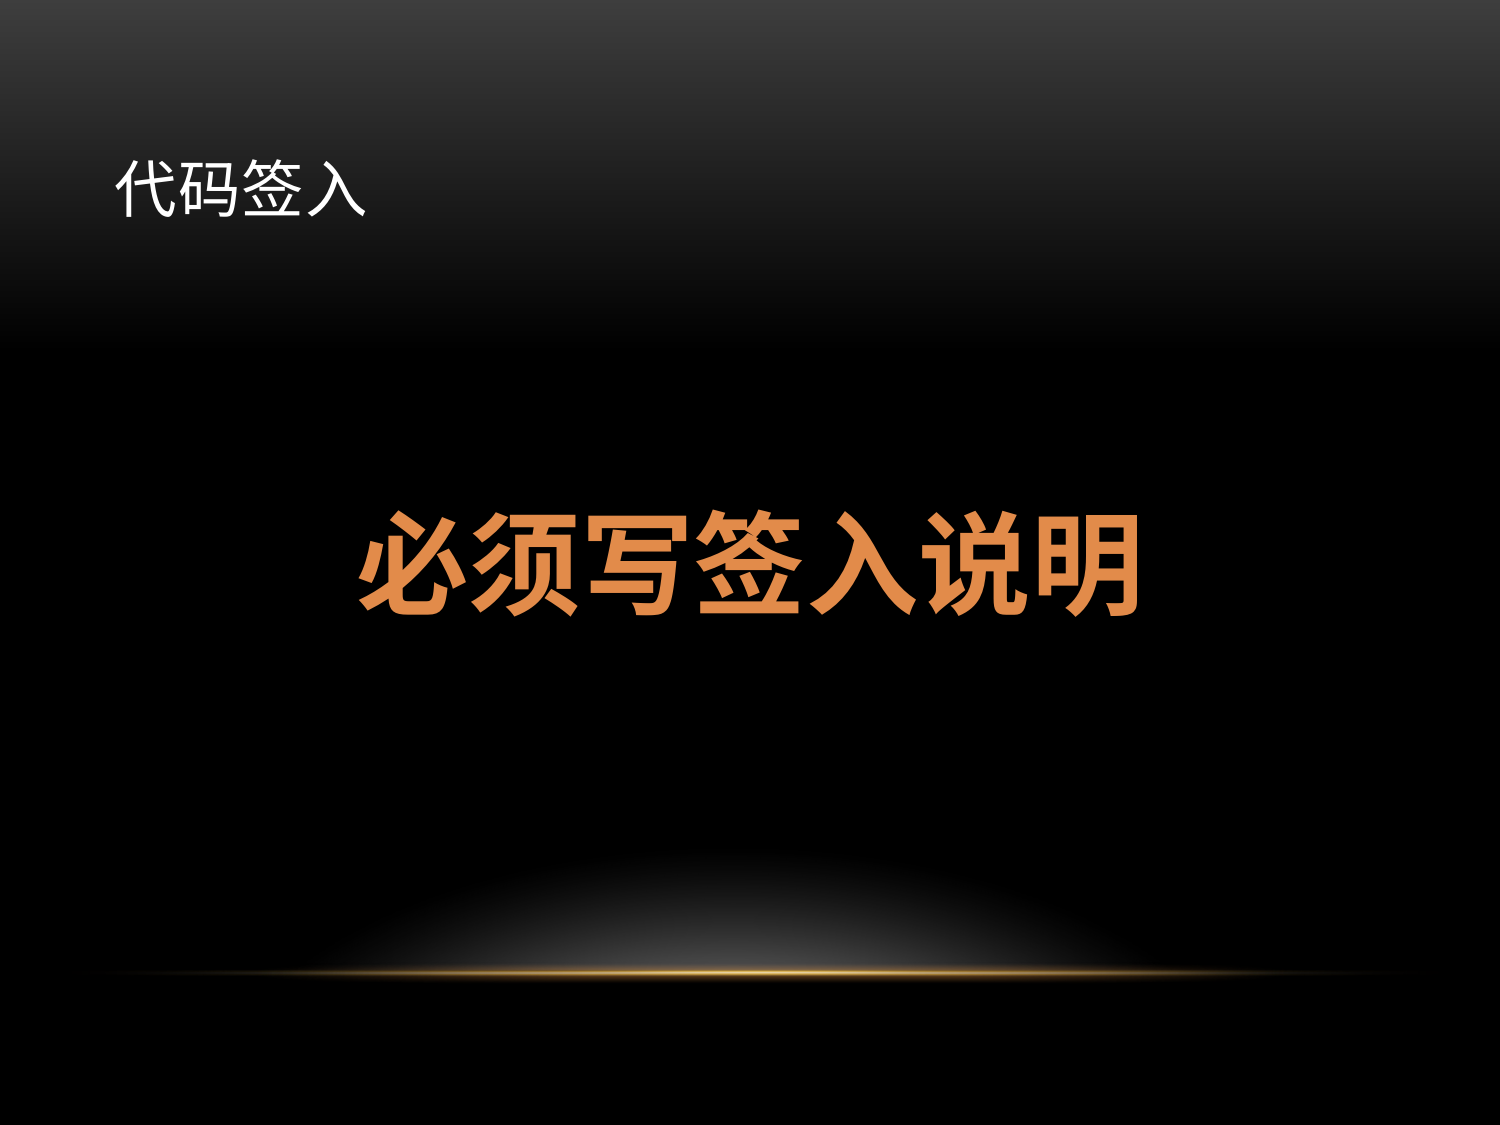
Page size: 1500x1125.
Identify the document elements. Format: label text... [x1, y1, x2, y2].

picture [0, 0, 1500, 1125]
text_box 必须写签入说明 [341, 486, 1159, 637]
title 代码签入 [99, 45, 1400, 233]
